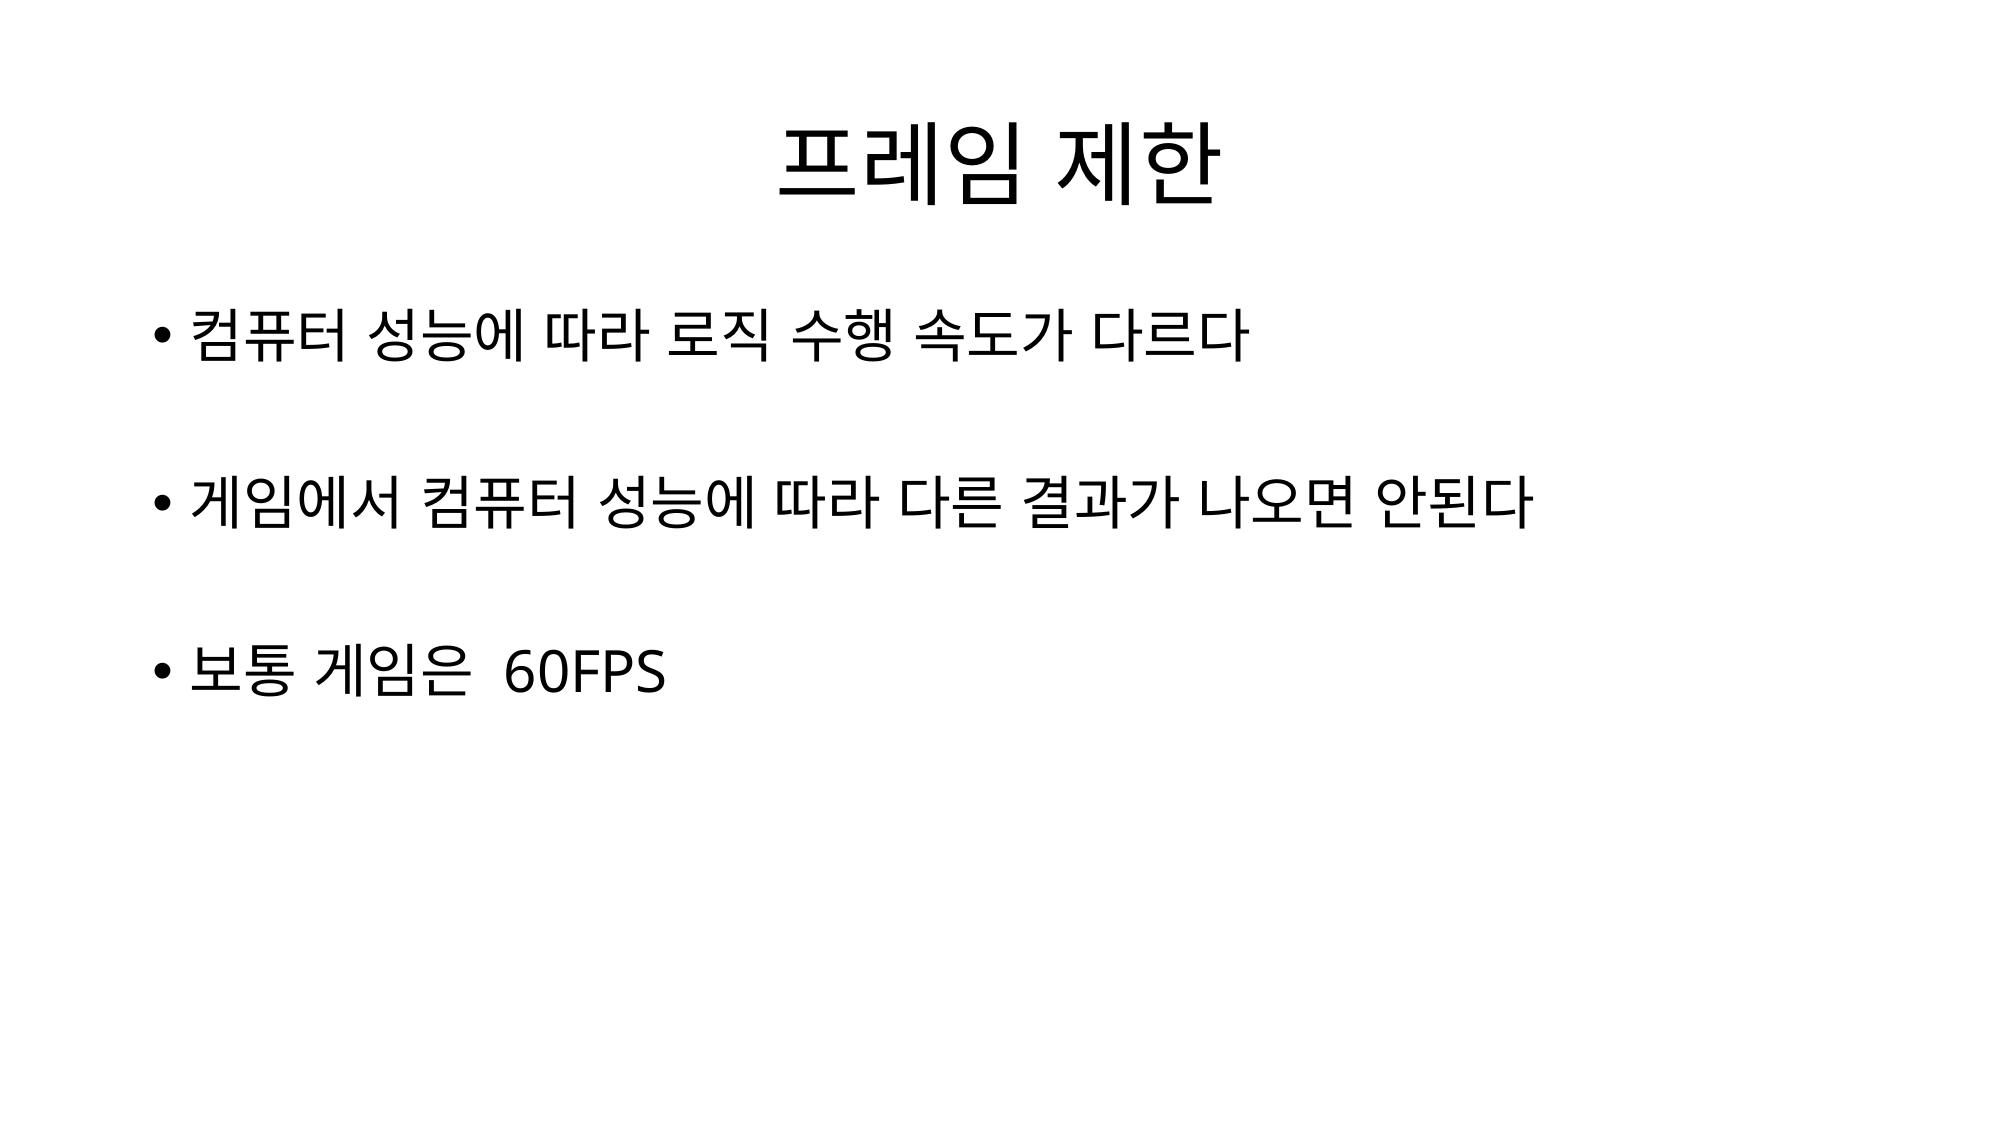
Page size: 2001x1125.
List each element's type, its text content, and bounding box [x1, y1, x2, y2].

title 프레임 제한 [137, 59, 1863, 278]
list 컴퓨터 성능에 따라 로직 수행 속도가 다르다 게임에서 컴퓨터 성능에 따라 다른 결과가 나오면 안된다 보통 게임은 60FPS [137, 299, 1863, 1014]
